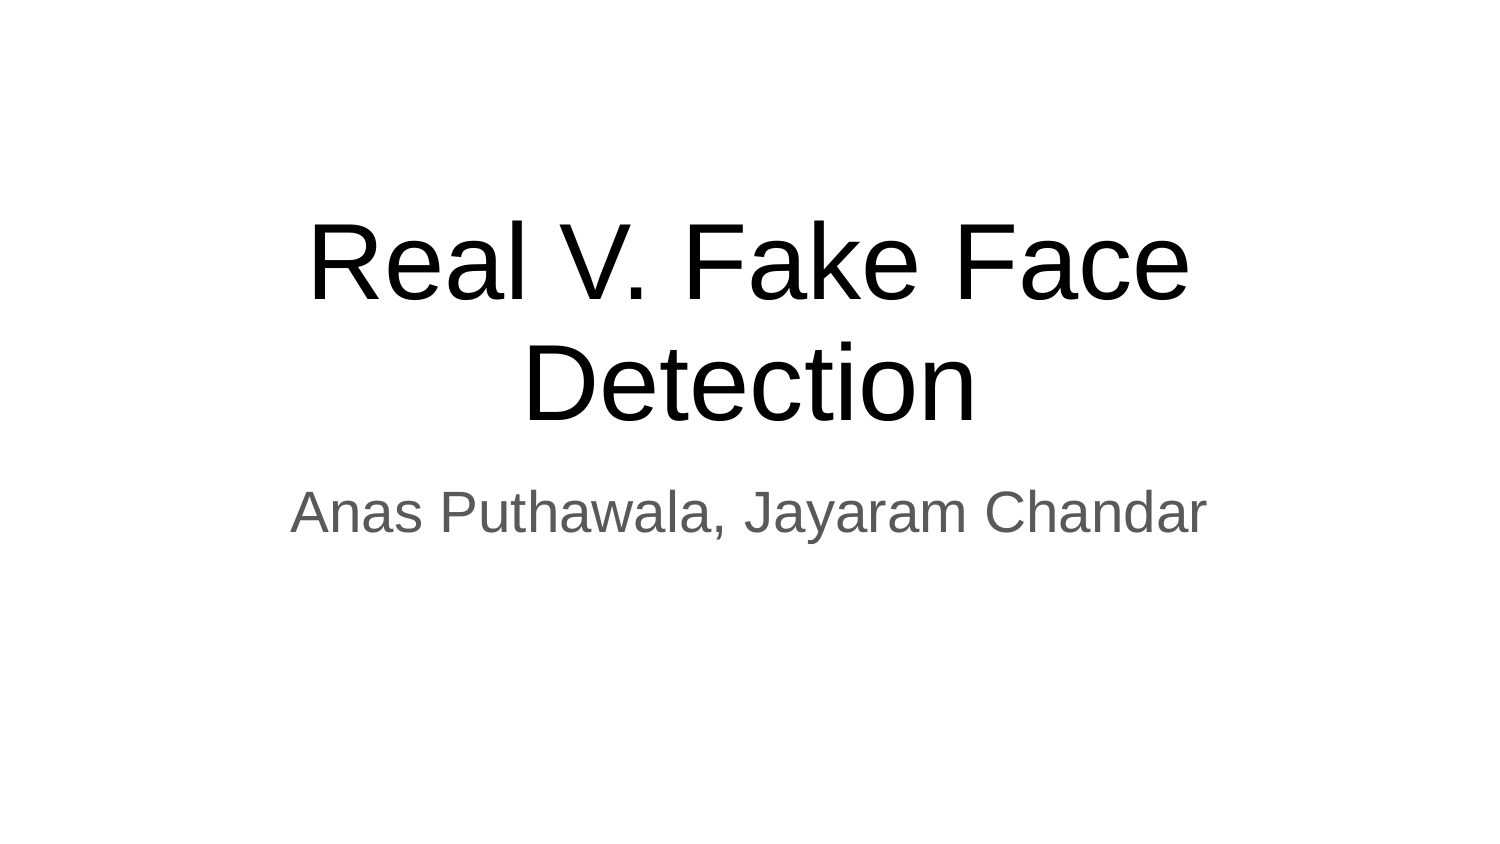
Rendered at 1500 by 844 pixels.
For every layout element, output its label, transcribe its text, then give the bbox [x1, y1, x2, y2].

title Real V. Fake Face Detection [51, 122, 1449, 459]
subtitle Anas Puthawala, Jayaram Chandar [51, 464, 1449, 595]
